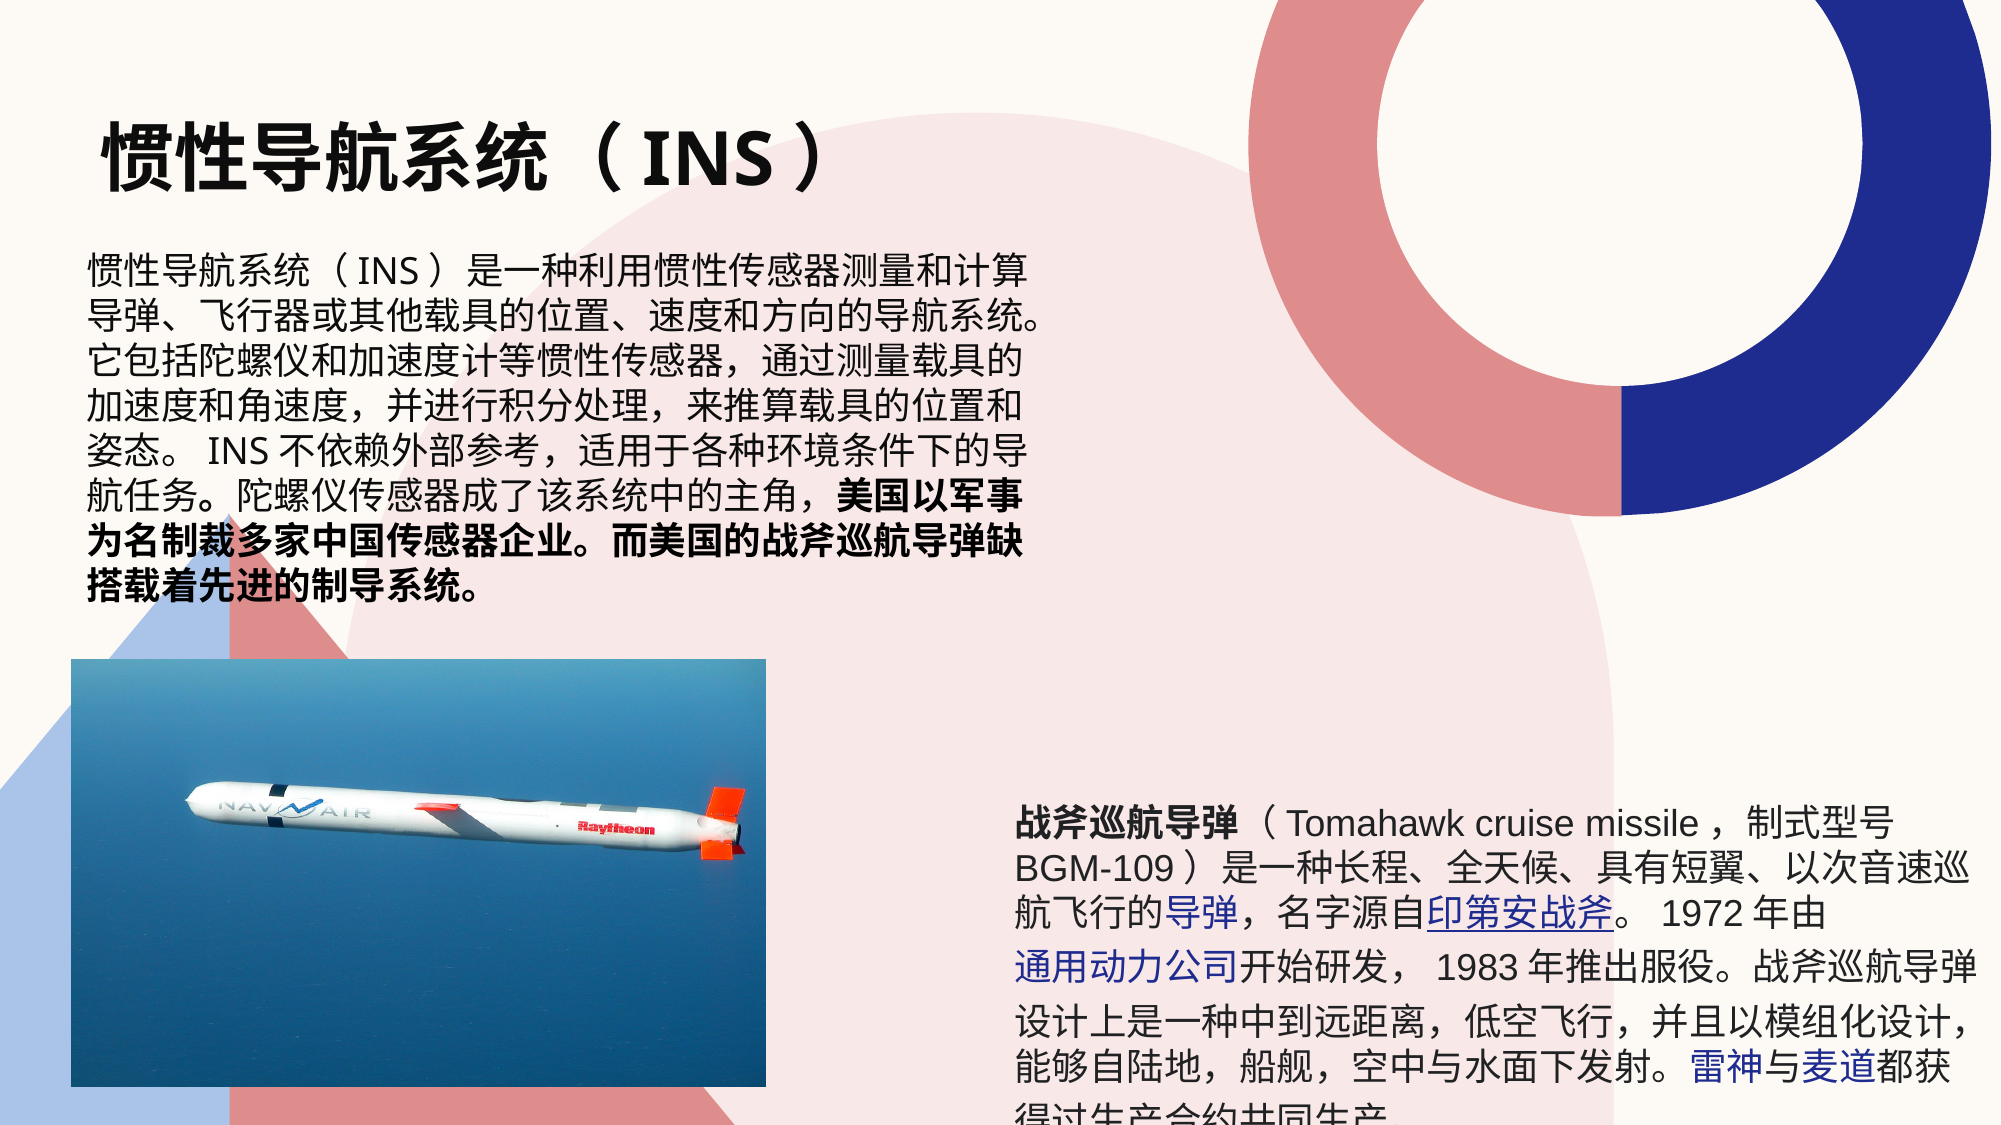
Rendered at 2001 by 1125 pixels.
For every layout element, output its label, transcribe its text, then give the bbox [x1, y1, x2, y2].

picture [71, 659, 766, 1087]
text_box 惯性导航系统（INS）是一种利用惯性传感器测量和计算导弹、飞行器或其他载具的位置、速度和方向的导航系统。它包括陀螺仪和加速度计等惯性传感器，通过测量载具的加速度和角速度，并进行积分处理，来推算载具的位置和姿态。INS不依赖外部参考，适用于各种环境条件下的导航任务。陀螺仪传感器成了该系统中的主角，美国以军事为名制裁多家中国传感器企业。而美国的战斧巡航导弹缺搭载着先进的制导系统。 [71, 239, 1072, 615]
text_box 惯性导航系统（INS） [85, 103, 1086, 209]
text_box 战斧巡航导弹（Tomahawk cruise missile，制式型号BGM-109）是一种长程、全天候、具有短翼、以次音速巡航飞行的导弹，名字源自印第安战斧。1972年由通用动力公司开始研发，1983年推出服役。战斧巡航导弹设计上是一种中到远距离，低空飞行，并且以模组化设计，能够自陆地，船舰，空中与水面下发射。雷神与麦道都获得过生产合约共同生产。 [999, 791, 2000, 1125]
